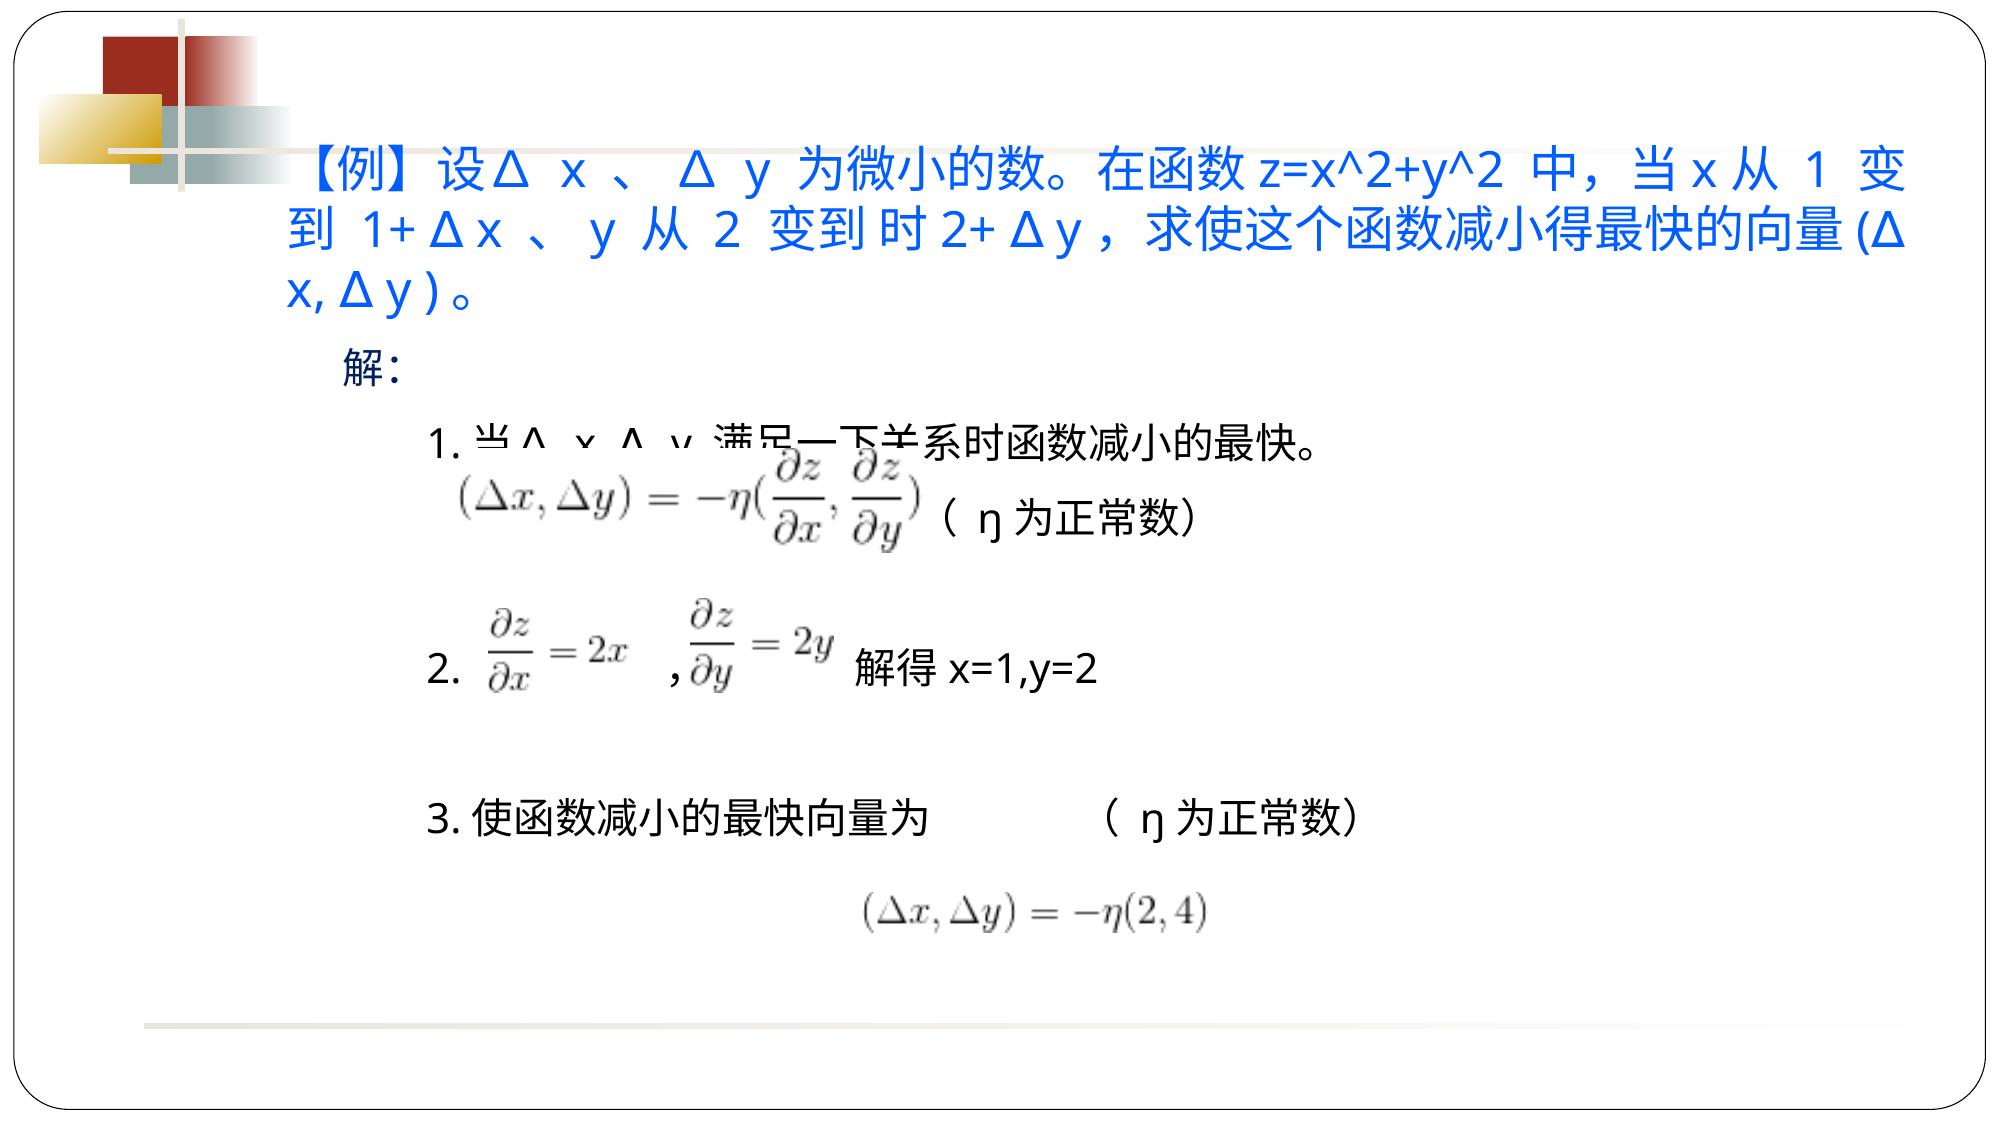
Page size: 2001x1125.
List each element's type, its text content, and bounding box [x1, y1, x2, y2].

picture [690, 598, 834, 693]
picture [863, 892, 1209, 933]
text_box 【例】设∆ x 、 ∆ y 为微小的数。在函数z=x^2+y^2 中，当x从 1 变到 1+ ∆ x 、y 从 2 变到 时2+ ∆ y，求使这个函数减小得最快的向量(∆ x, ∆ y )。 解： 1.当∆ x, ∆ y 满足一下关系时函数减小的最快。 （ ŋ为正常数） 2. ， 解得x=1,y=2 3.使函数减小的最快向量为 （ ŋ为正常数） [271, 0, 1955, 1050]
picture [488, 608, 629, 693]
picture [458, 448, 922, 553]
